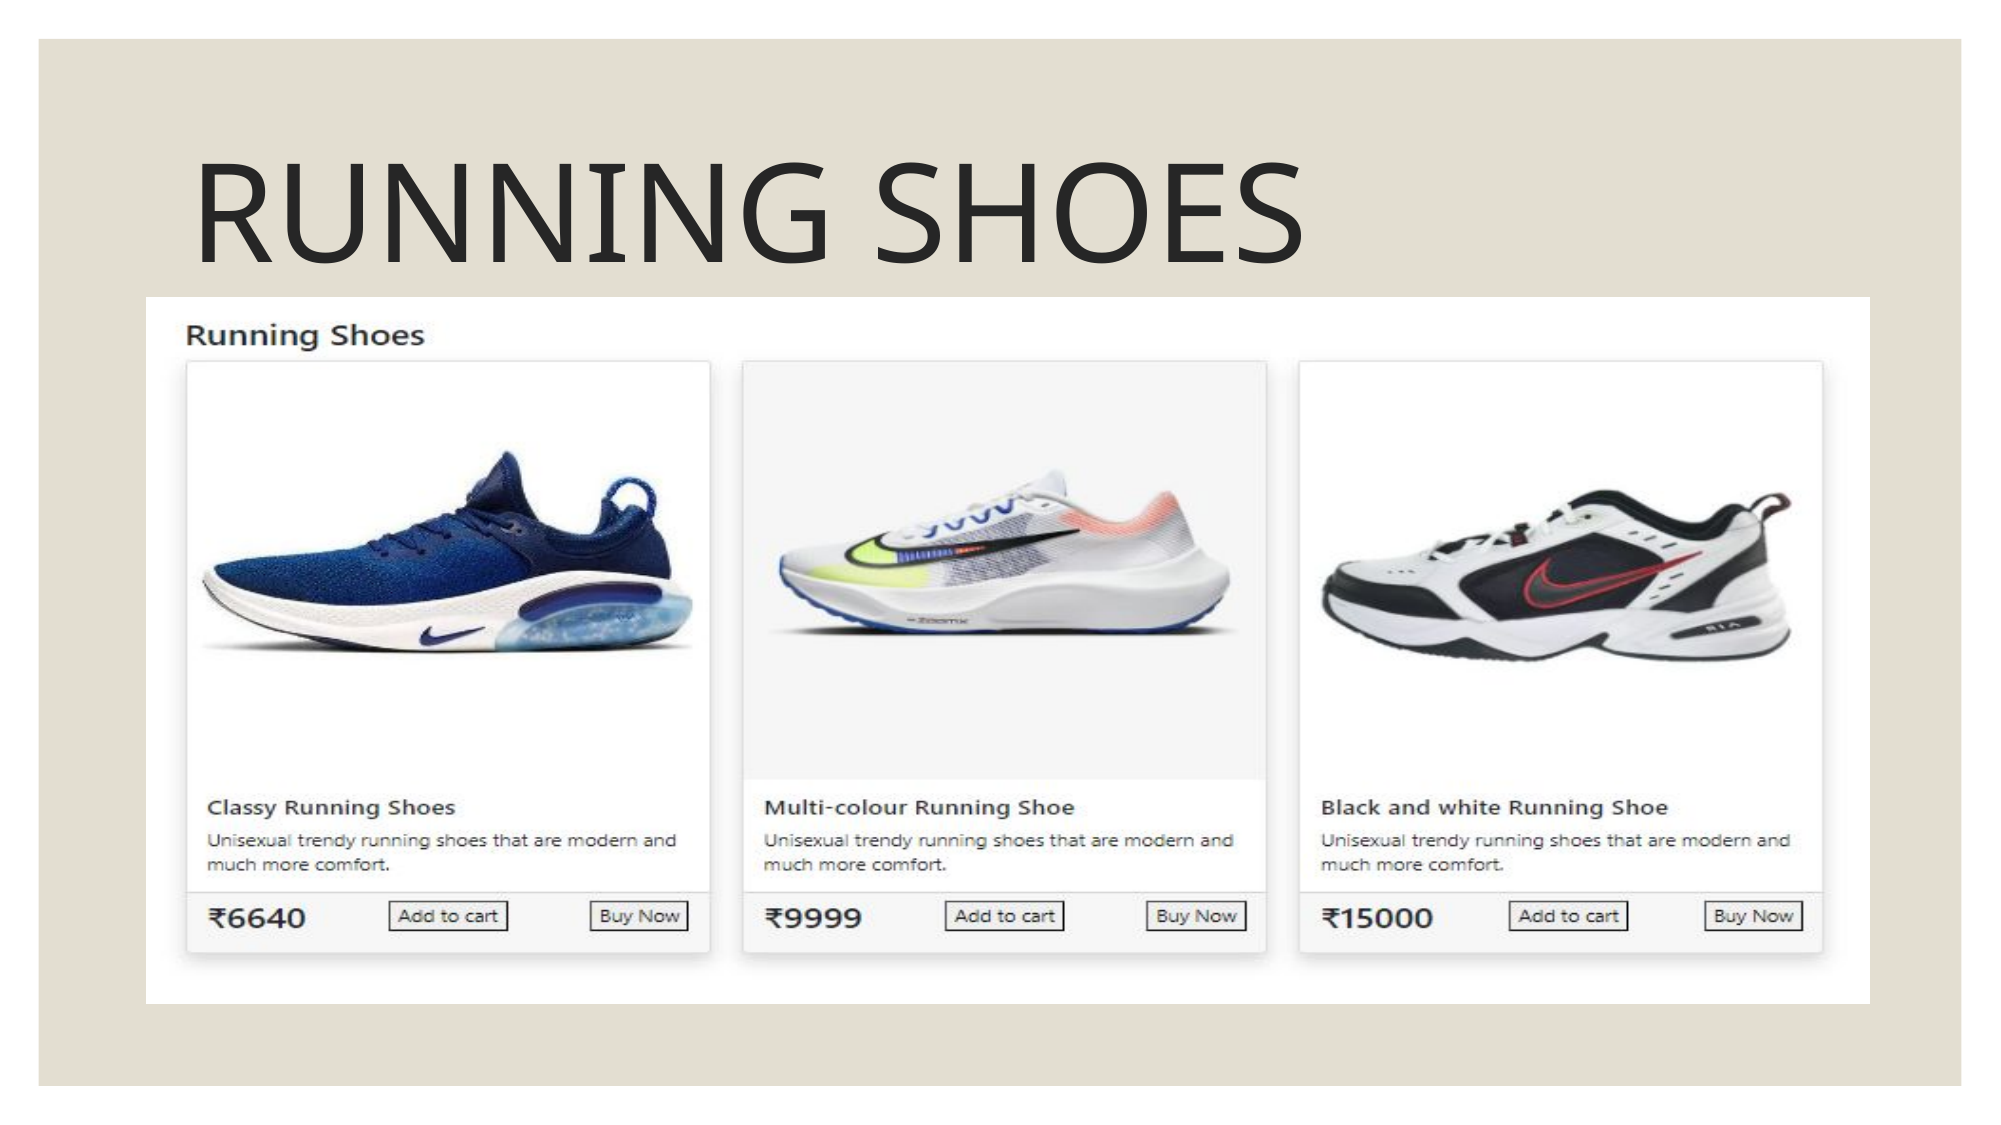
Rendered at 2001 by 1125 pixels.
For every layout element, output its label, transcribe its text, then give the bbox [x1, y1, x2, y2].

title RUNNING SHOES [174, 105, 1825, 293]
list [146, 297, 1870, 1004]
